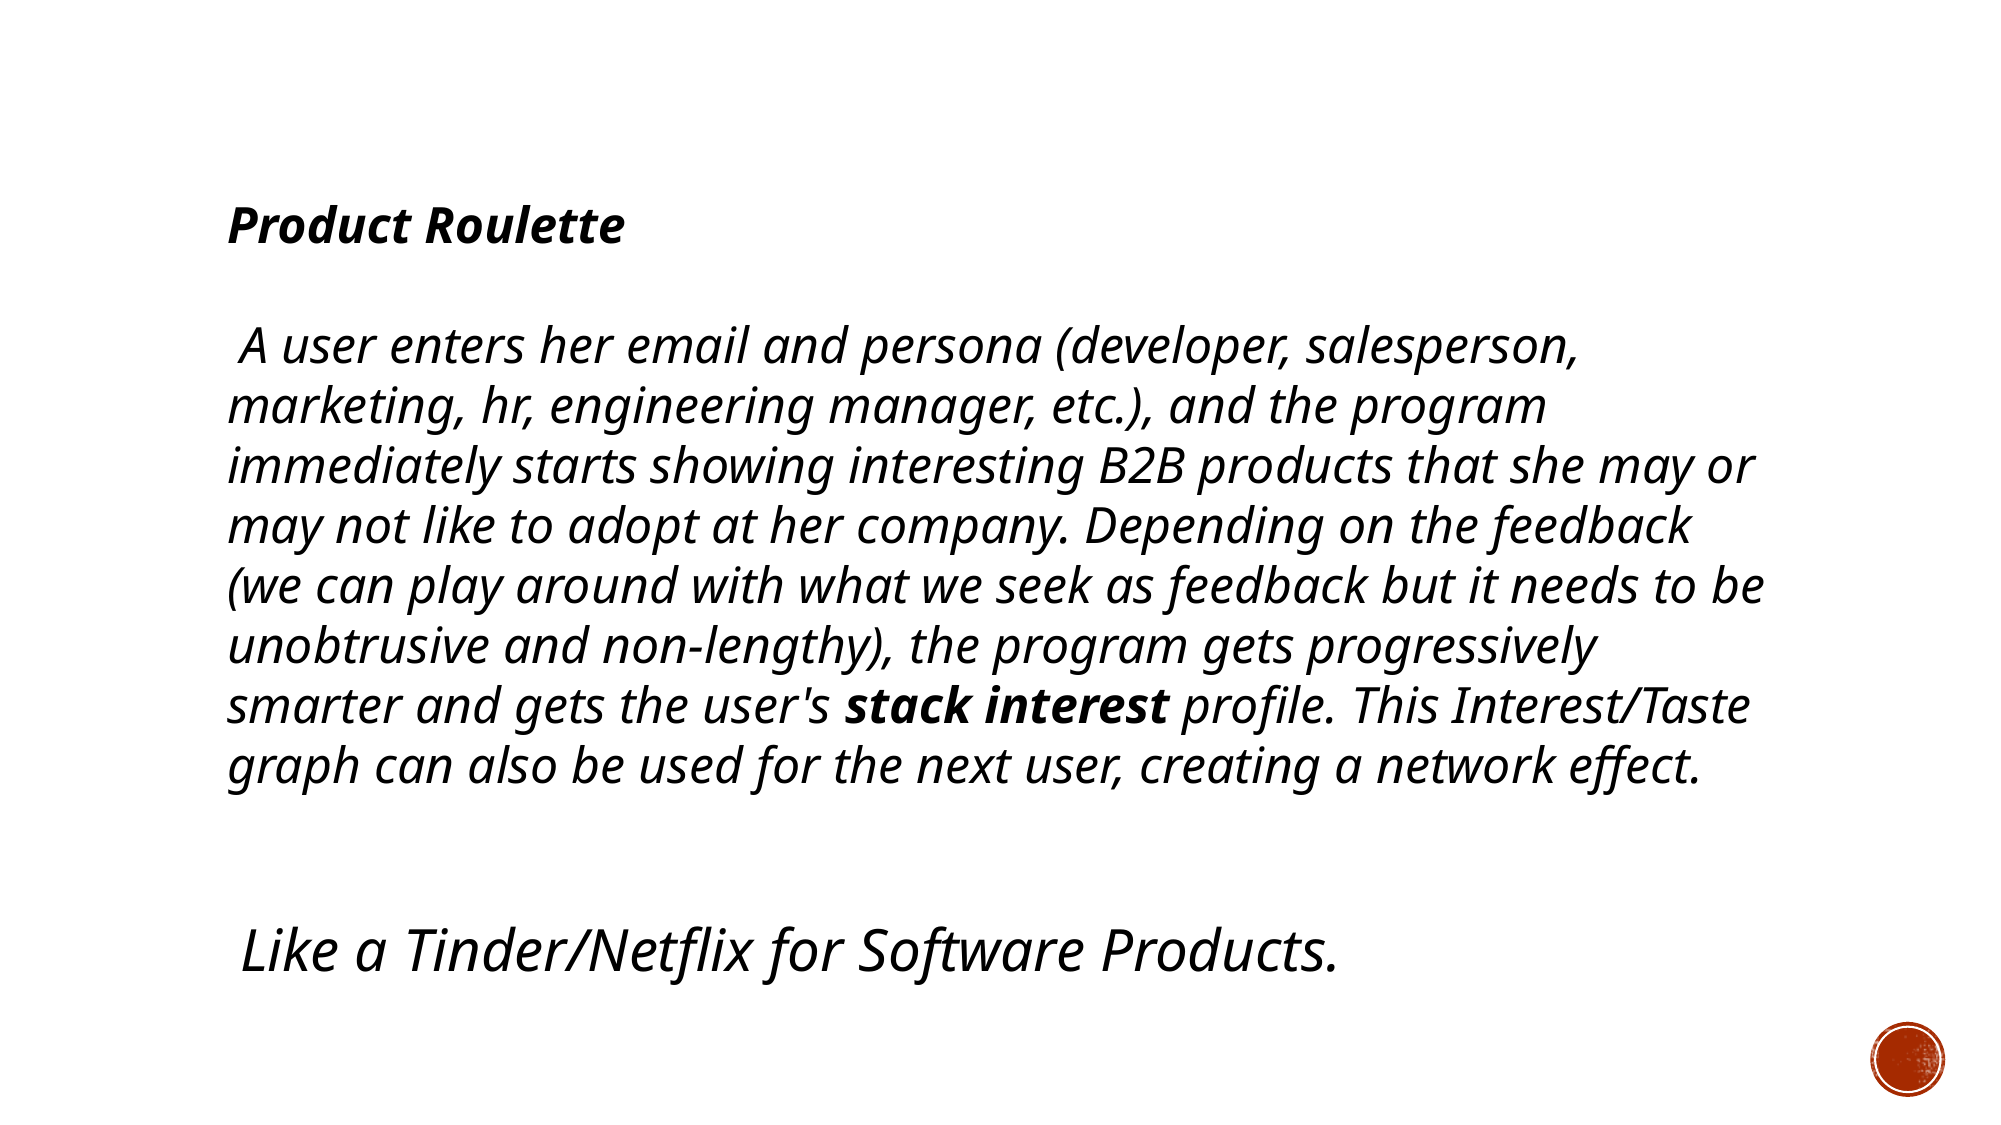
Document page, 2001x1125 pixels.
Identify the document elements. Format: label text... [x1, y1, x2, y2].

text_box Product Roulette A user enters her email and persona (developer, salesperson, marketing, hr, engineering manager, etc.), and the program immediately starts showing interesting B2B products that she may or may not like to adopt at her company. Depending on the feedback (we can play around with what we seek as feedback but it needs to be unobtrusive and non-lengthy), the program gets progressively smarter and gets the user's stack interest profile. This Interest/Taste graph can also be used for the next user, creating a network effect. Like a Tinder/Netflix for Software Products. [212, 125, 1788, 991]
